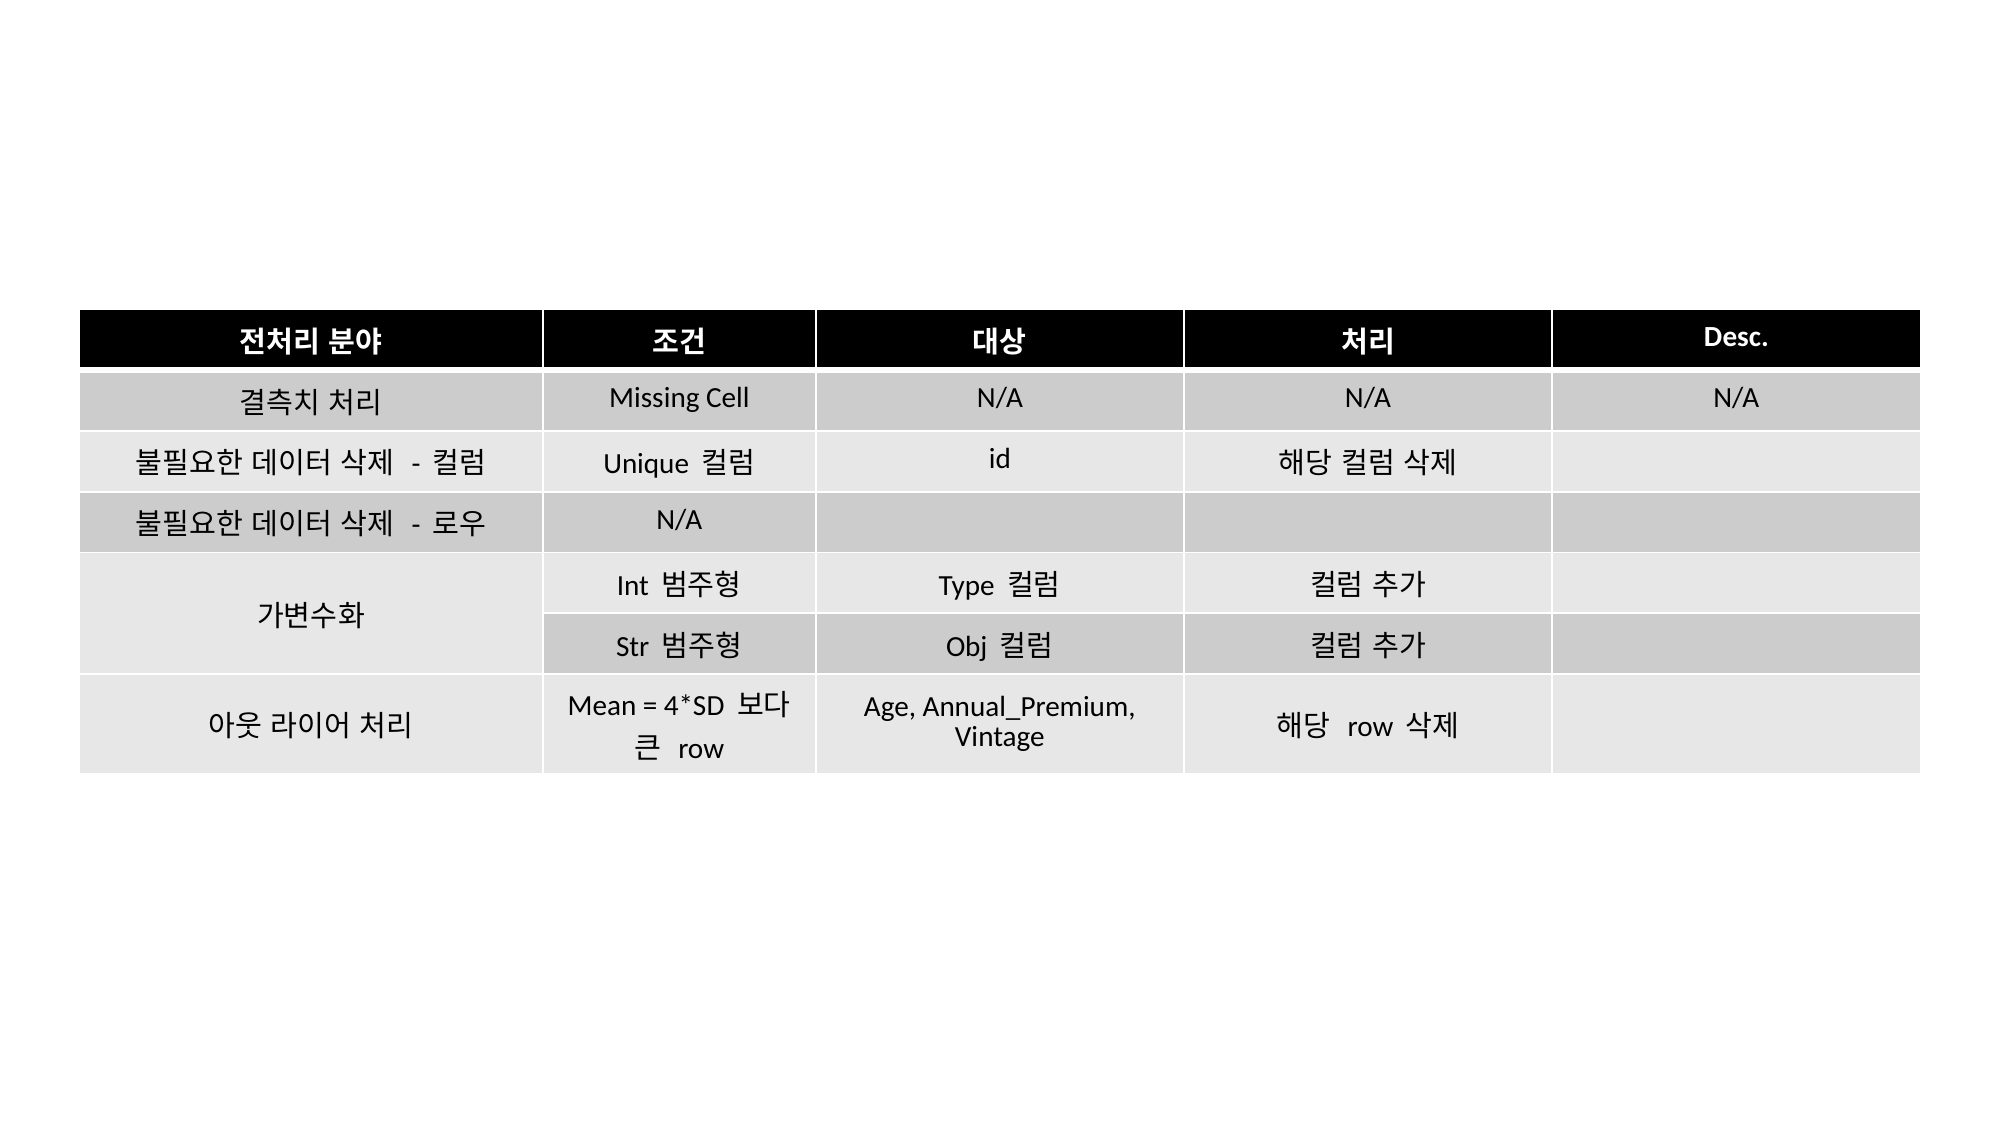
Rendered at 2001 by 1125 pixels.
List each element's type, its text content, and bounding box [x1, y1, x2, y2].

table_cell Int 범주형 [544, 553, 815, 612]
table_cell 아웃 라이어 처리 [80, 675, 542, 773]
table_cell 해당 컬럼 삭제 [1185, 432, 1551, 491]
table_cell 불필요한 데이터 삭제 - 컬럼 [80, 432, 542, 491]
table_cell [1553, 553, 1920, 612]
table_header 전처리 분야 [80, 310, 542, 367]
table_cell N/A [817, 373, 1183, 430]
table_cell 해당 row 삭제 [1185, 675, 1551, 773]
table_cell [1553, 432, 1920, 491]
table_cell Str 범주형 [544, 614, 815, 673]
table_cell [1553, 493, 1920, 552]
table_cell [1553, 675, 1920, 773]
table_cell Type 컬럼 [817, 553, 1183, 612]
table_cell [1553, 614, 1920, 673]
table_header 조건 [544, 310, 815, 367]
table_cell 컬럼 추가 [1185, 614, 1551, 673]
table_cell N/A [544, 493, 815, 552]
table_cell Obj 컬럼 [817, 614, 1183, 673]
table_cell 가변수화 [80, 553, 542, 673]
table_cell id [817, 432, 1183, 491]
table_header 대상 [817, 310, 1183, 367]
table_cell N/A [1185, 373, 1551, 430]
table_cell Mean = 4*SD 보다 큰 row [544, 675, 815, 773]
table_cell [817, 493, 1183, 552]
table_header Desc. [1553, 310, 1920, 367]
table_header 처리 [1185, 310, 1551, 367]
table_cell 결측치 처리 [80, 373, 542, 430]
table_cell 컬럼 추가 [1185, 553, 1551, 612]
table_cell Age, Annual_Premium, Vintage [817, 675, 1183, 773]
table_cell 불필요한 데이터 삭제 - 로우 [80, 493, 542, 552]
table_cell Unique 컬럼 [544, 432, 815, 491]
table_cell Missing Cell [544, 373, 815, 430]
table_cell [1185, 493, 1551, 552]
table_cell N/A [1553, 373, 1920, 430]
